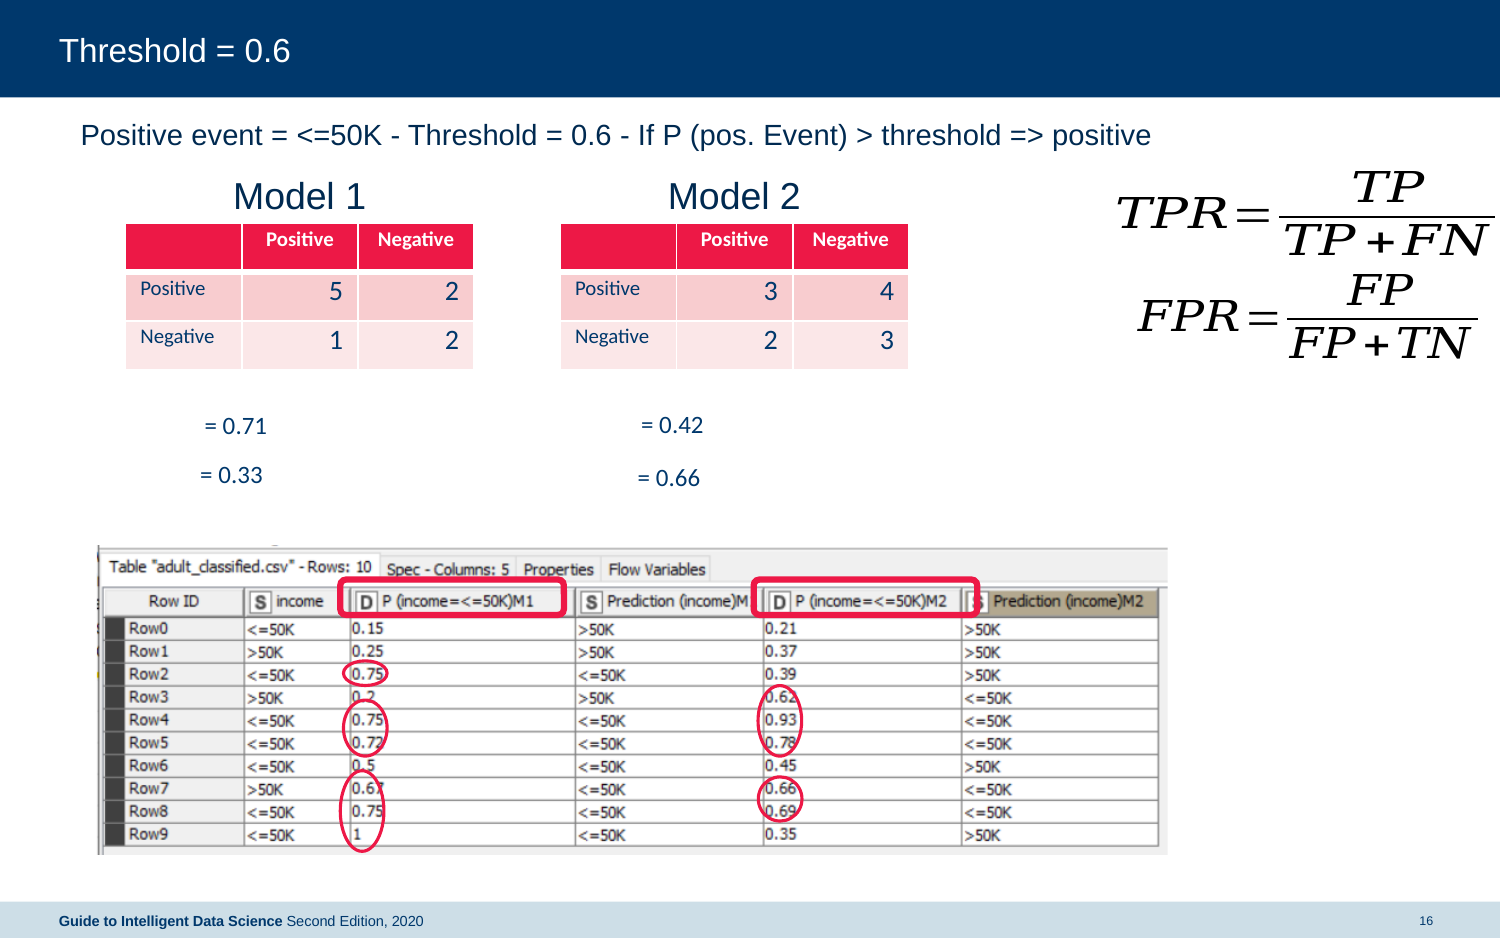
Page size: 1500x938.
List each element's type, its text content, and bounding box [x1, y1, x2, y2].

picture [96, 545, 1168, 855]
table_cell 4 [794, 275, 908, 320]
table_cell 3 [677, 275, 792, 320]
table_cell 2 [359, 275, 473, 320]
table_cell 1 [243, 322, 357, 369]
slide_number 16 [1411, 900, 1442, 938]
table_cell Positive [126, 275, 241, 320]
table_cell Positive [561, 275, 676, 320]
table_header Positive [243, 224, 357, 269]
table_cell Negative [561, 322, 676, 369]
table_cell 2 [677, 322, 792, 369]
table_header Negative [794, 224, 908, 269]
table_header Negative [359, 224, 473, 269]
table_cell Negative [126, 322, 241, 369]
title Threshold = 0.6 [58, 28, 1442, 70]
text_box Model 2 [667, 172, 802, 218]
table_cell 2 [359, 322, 473, 369]
table_header Positive [677, 224, 792, 269]
table_header [126, 224, 241, 269]
text_box Model 1 [233, 172, 367, 218]
table_cell 3 [794, 322, 908, 369]
table_cell 5 [243, 275, 357, 320]
text_box Positive event = <=50K - Threshold = 0.6 - If P (pos. Event) > threshold => positive [80, 116, 1154, 152]
table_header [561, 224, 676, 269]
footer Guide to Intelligent Data Science Second Edition, 2020 [58, 900, 717, 938]
